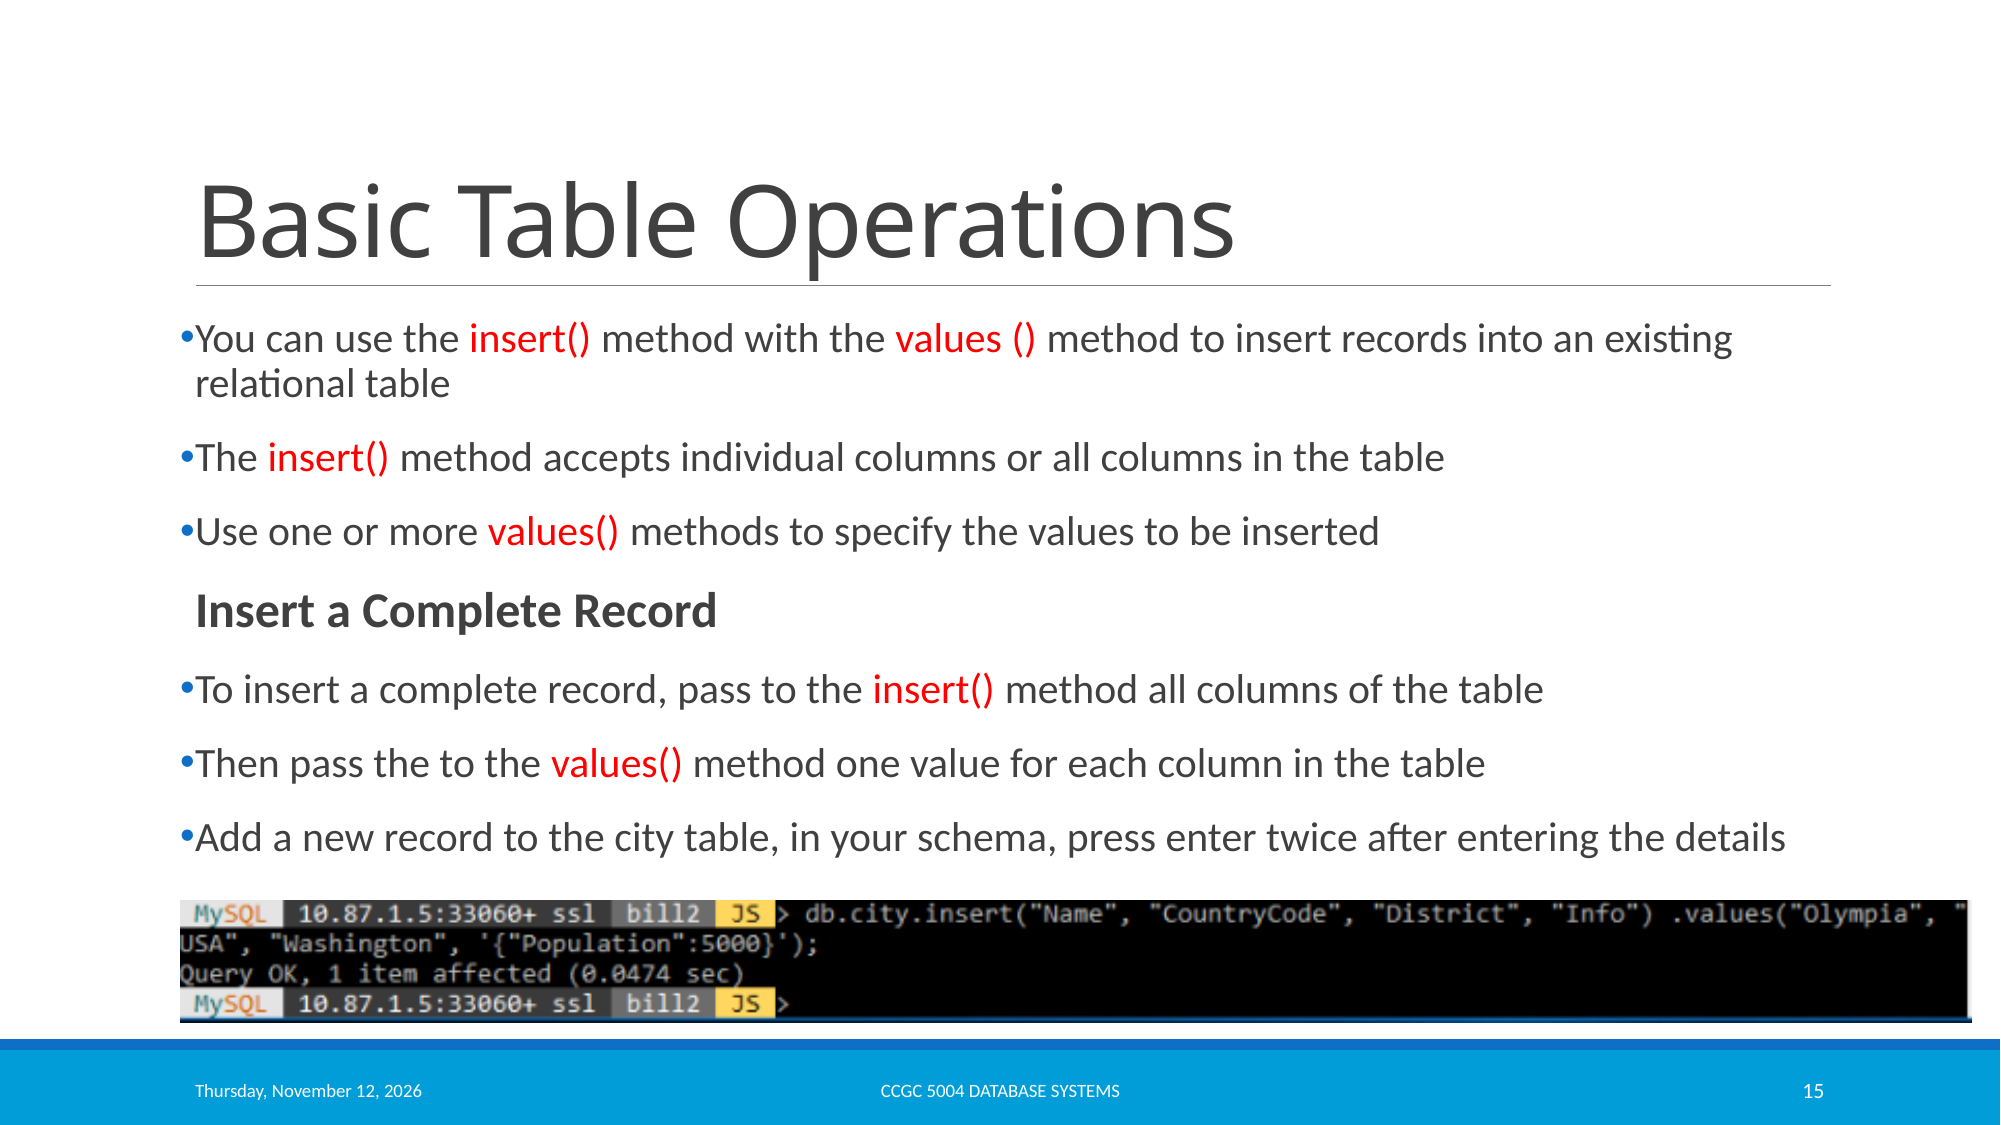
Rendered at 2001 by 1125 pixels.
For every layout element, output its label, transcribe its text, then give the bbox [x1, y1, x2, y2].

footer CCGC 5004 Database Systems [604, 1059, 1396, 1120]
title Basic Table Operations [180, 47, 1830, 285]
slide_number 15 [1624, 1059, 1840, 1120]
picture [179, 900, 1972, 1024]
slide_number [180, 1059, 586, 1120]
list You can use the insert() method with the values () method to insert records into an existing relational table The insert() method accepts individual columns or all columns in the table Use one or more values() methods to specify the values to be inserted Insert a Complete Record To insert a complete record, pass to the insert() method all columns of the table Then pass the to the values() method one value for each column in the table Add a new record to the city table, in your schema, press enter twice after entering the details [180, 309, 1830, 900]
